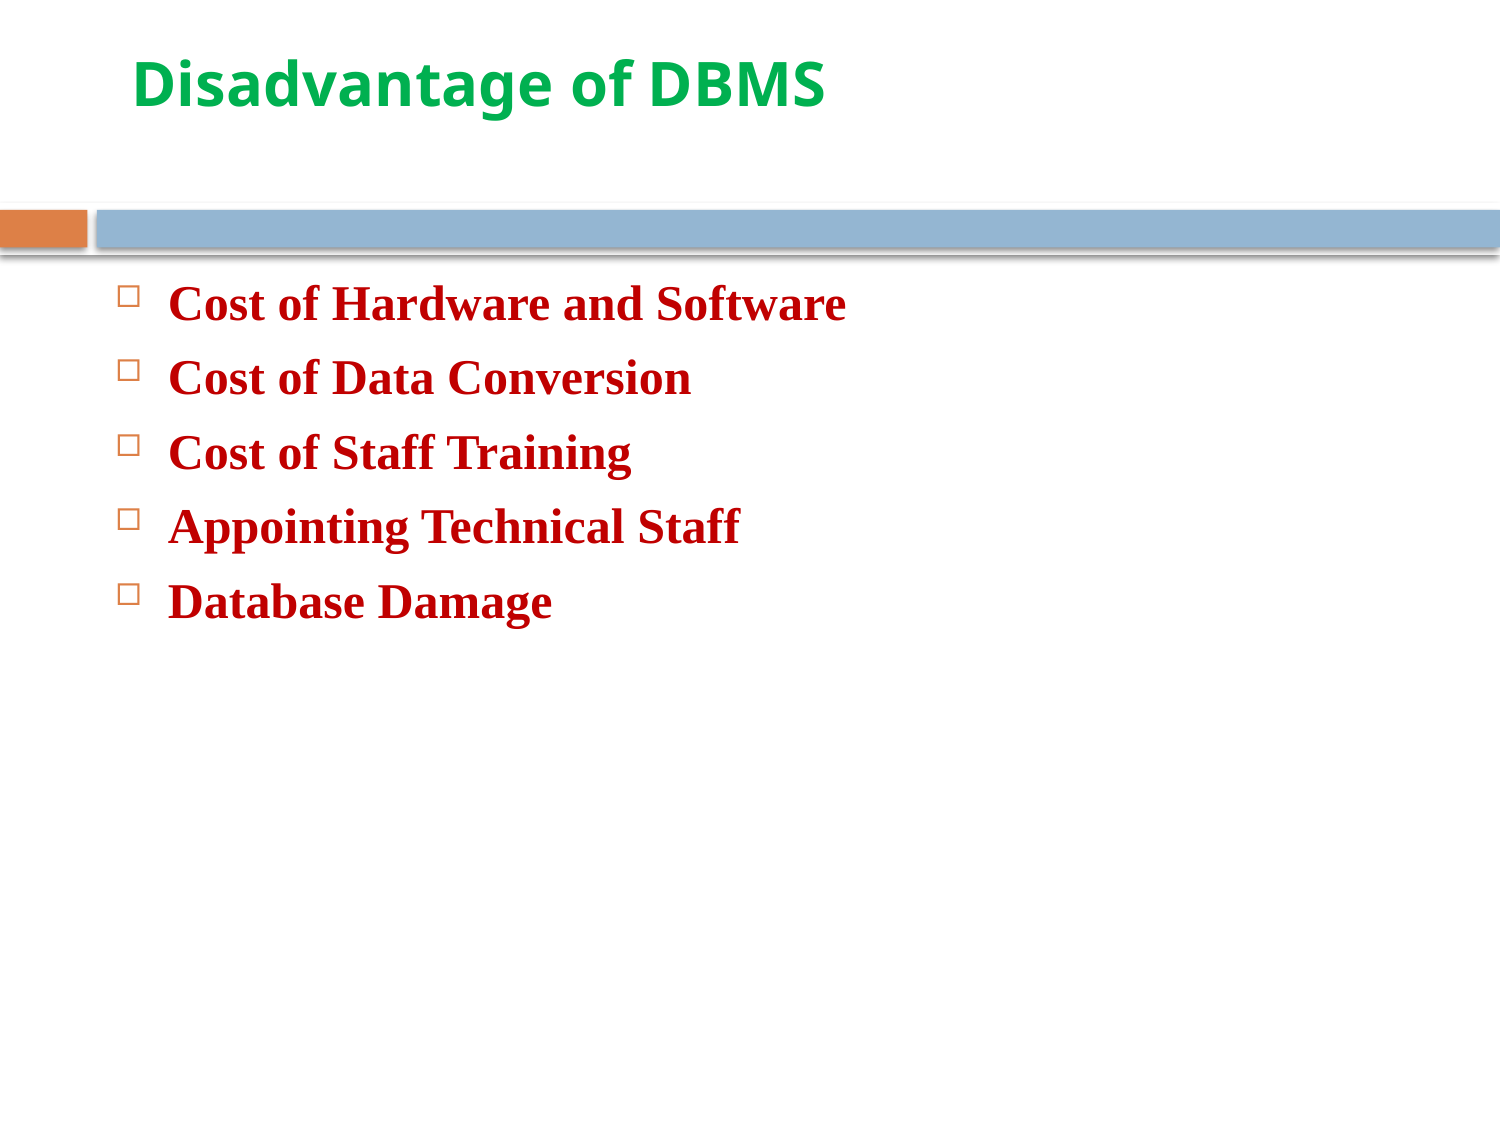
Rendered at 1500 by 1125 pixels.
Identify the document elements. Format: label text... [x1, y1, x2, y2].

list Cost of Hardware and Software Cost of Data Conversion Cost of Staff Training Appointing Technical Staff Database Damage [100, 262, 1439, 1001]
title Disadvantage of DBMS [100, 37, 1439, 201]
